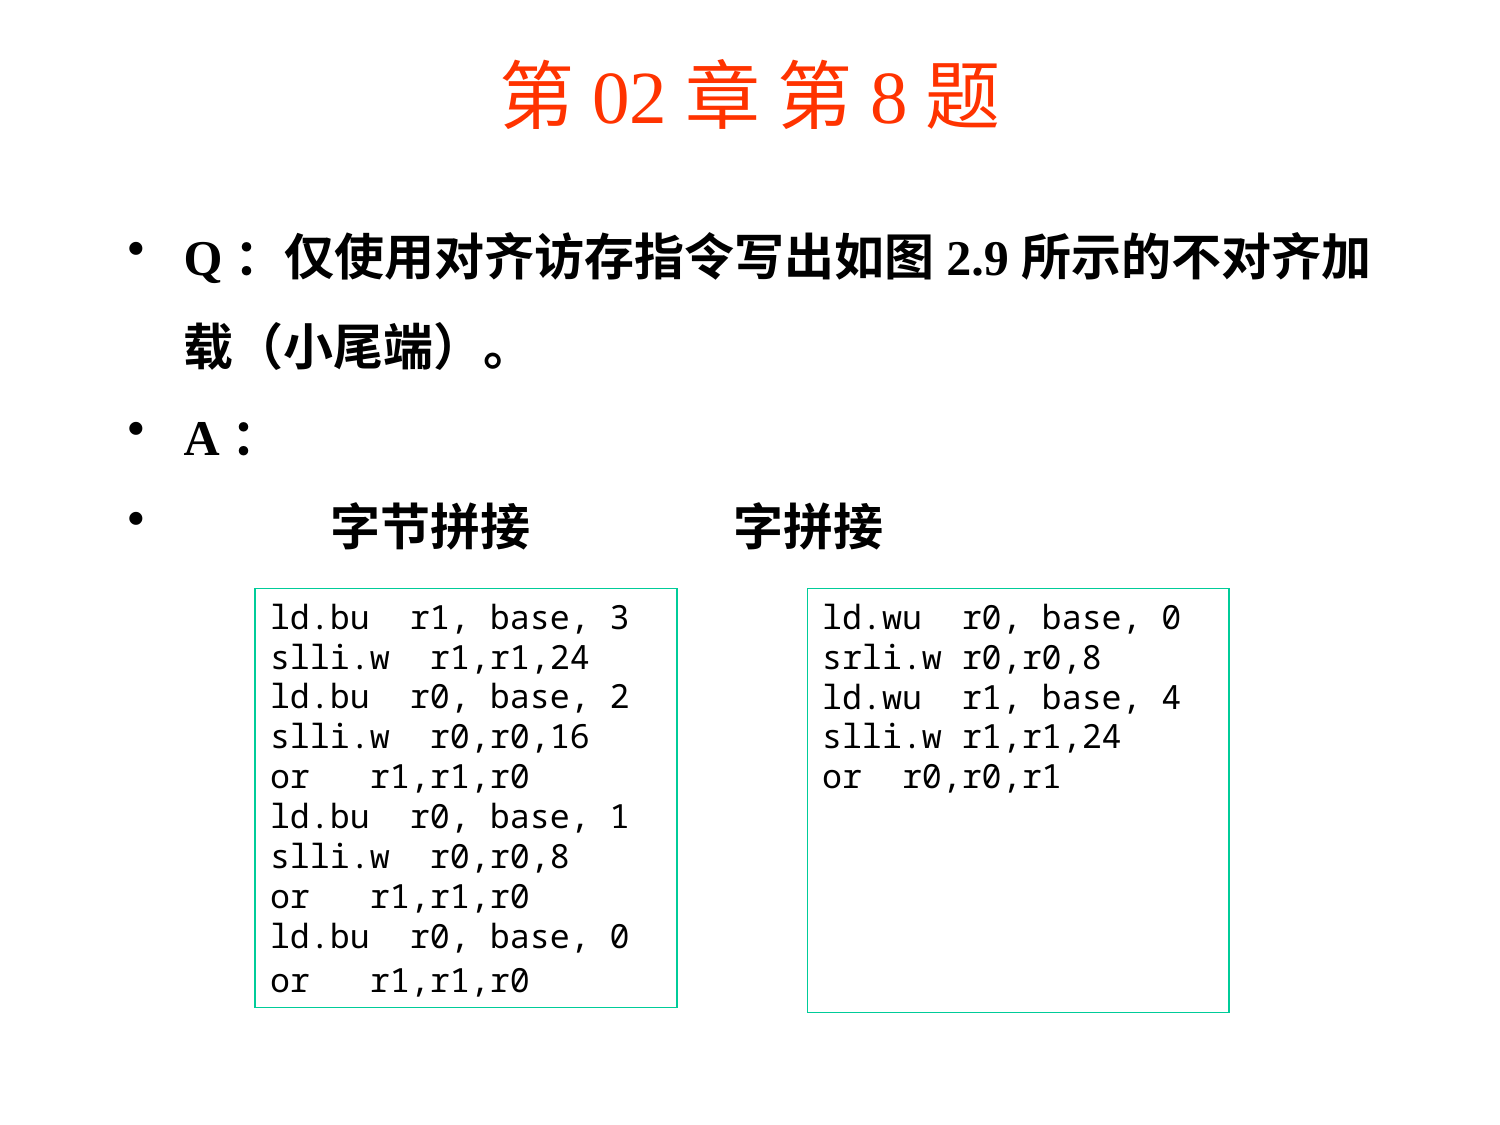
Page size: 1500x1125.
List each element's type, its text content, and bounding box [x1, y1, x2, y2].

text_box ld.wu r0, base, 0 srli.w r0,r0,8 ld.wu r1, base, 4 slli.w r1,r1,24 or r0,r0,r1 [807, 588, 1229, 1013]
text_box ld.bu r1, base, 3 slli.w r1,r1,24 ld.bu r0, base, 2 slli.w r0,r0,16 or r1,r1,r0 ld.bu r0, base, 1 slli.w r0,r0,8 or r1,r1,r0 ld.bu r0, base, 0 or r1,r1,r0 [255, 588, 677, 1008]
title 第02章 第8题 [112, 0, 1388, 187]
list Q：仅使用对齐访存指令写出如图2.9所示的不对齐加载（小尾端）。 A： 字节拼接 字拼接 [112, 187, 1388, 863]
